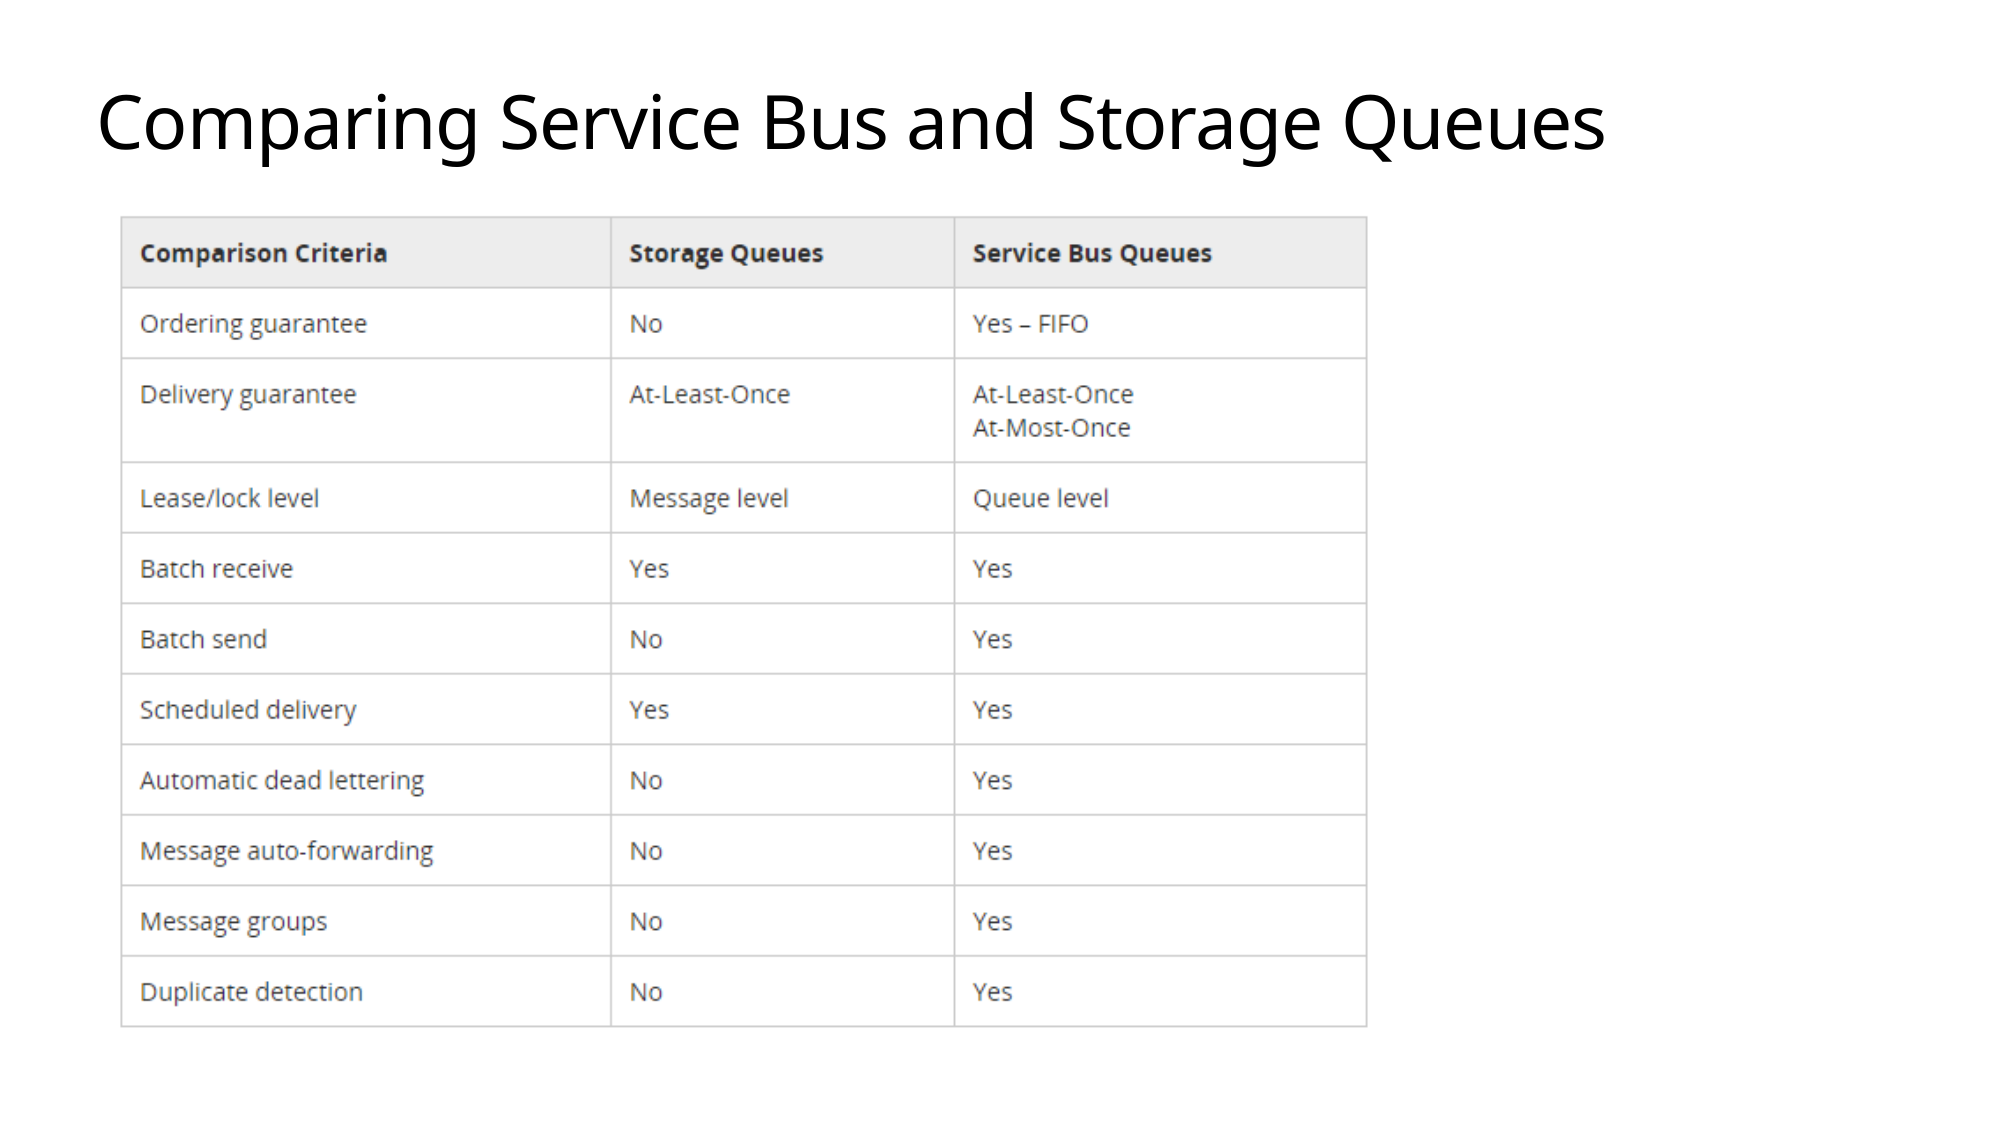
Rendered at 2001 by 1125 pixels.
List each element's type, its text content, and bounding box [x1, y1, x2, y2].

title Comparing Service Bus and Storage Queues [96, 75, 1904, 166]
picture [105, 199, 1382, 1040]
